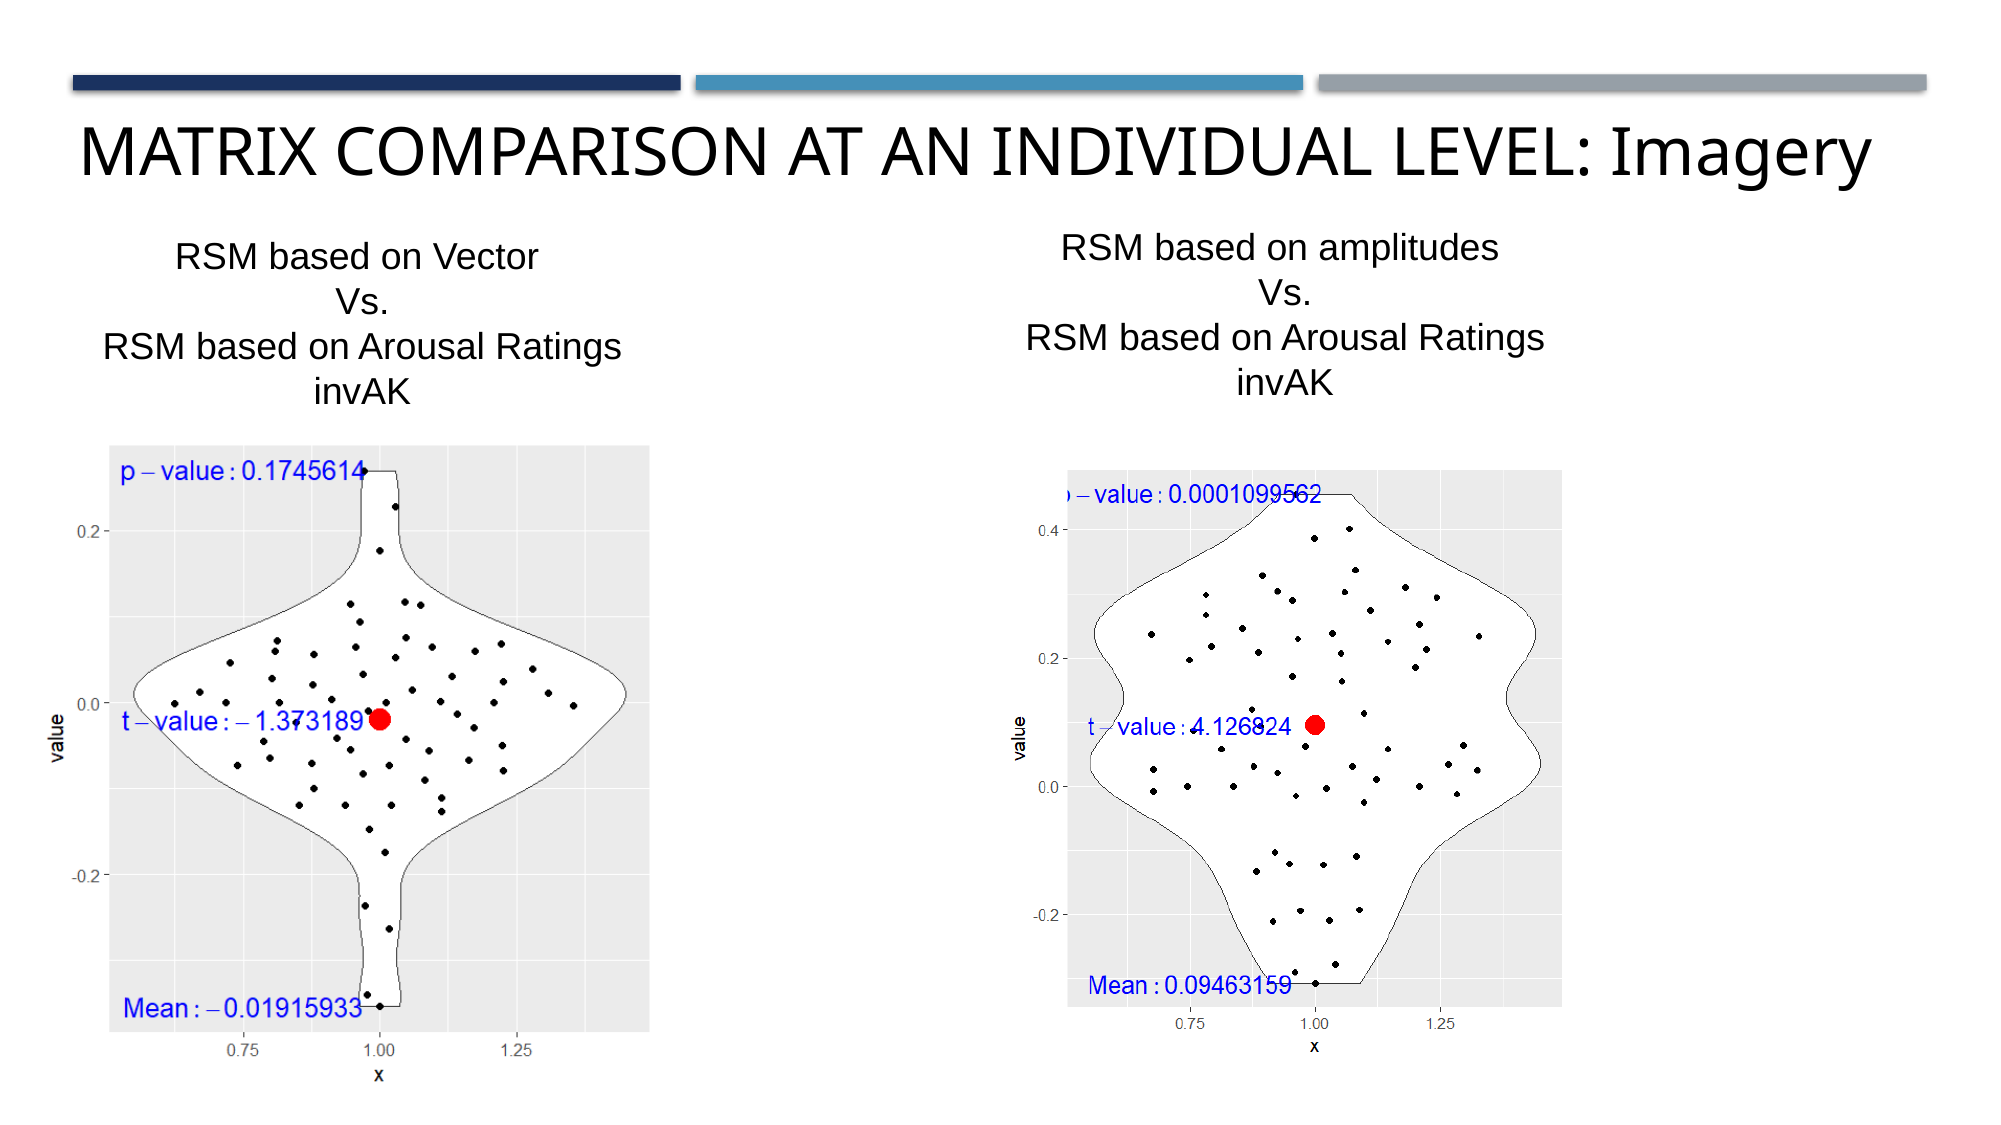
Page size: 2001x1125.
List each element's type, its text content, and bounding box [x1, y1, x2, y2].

text_box RSM based on Vector Vs. RSM based on Arousal Ratings invAK [62, 226, 663, 436]
text_box RSM based on amplitudes Vs. RSM based on Arousal Ratings invAK [985, 218, 1585, 454]
text_box MATRIX COMPARISON AT AN INDIVIDUAL LEVEL: Imagery [64, 103, 1912, 197]
picture [35, 434, 661, 1096]
picture [999, 459, 1572, 1065]
